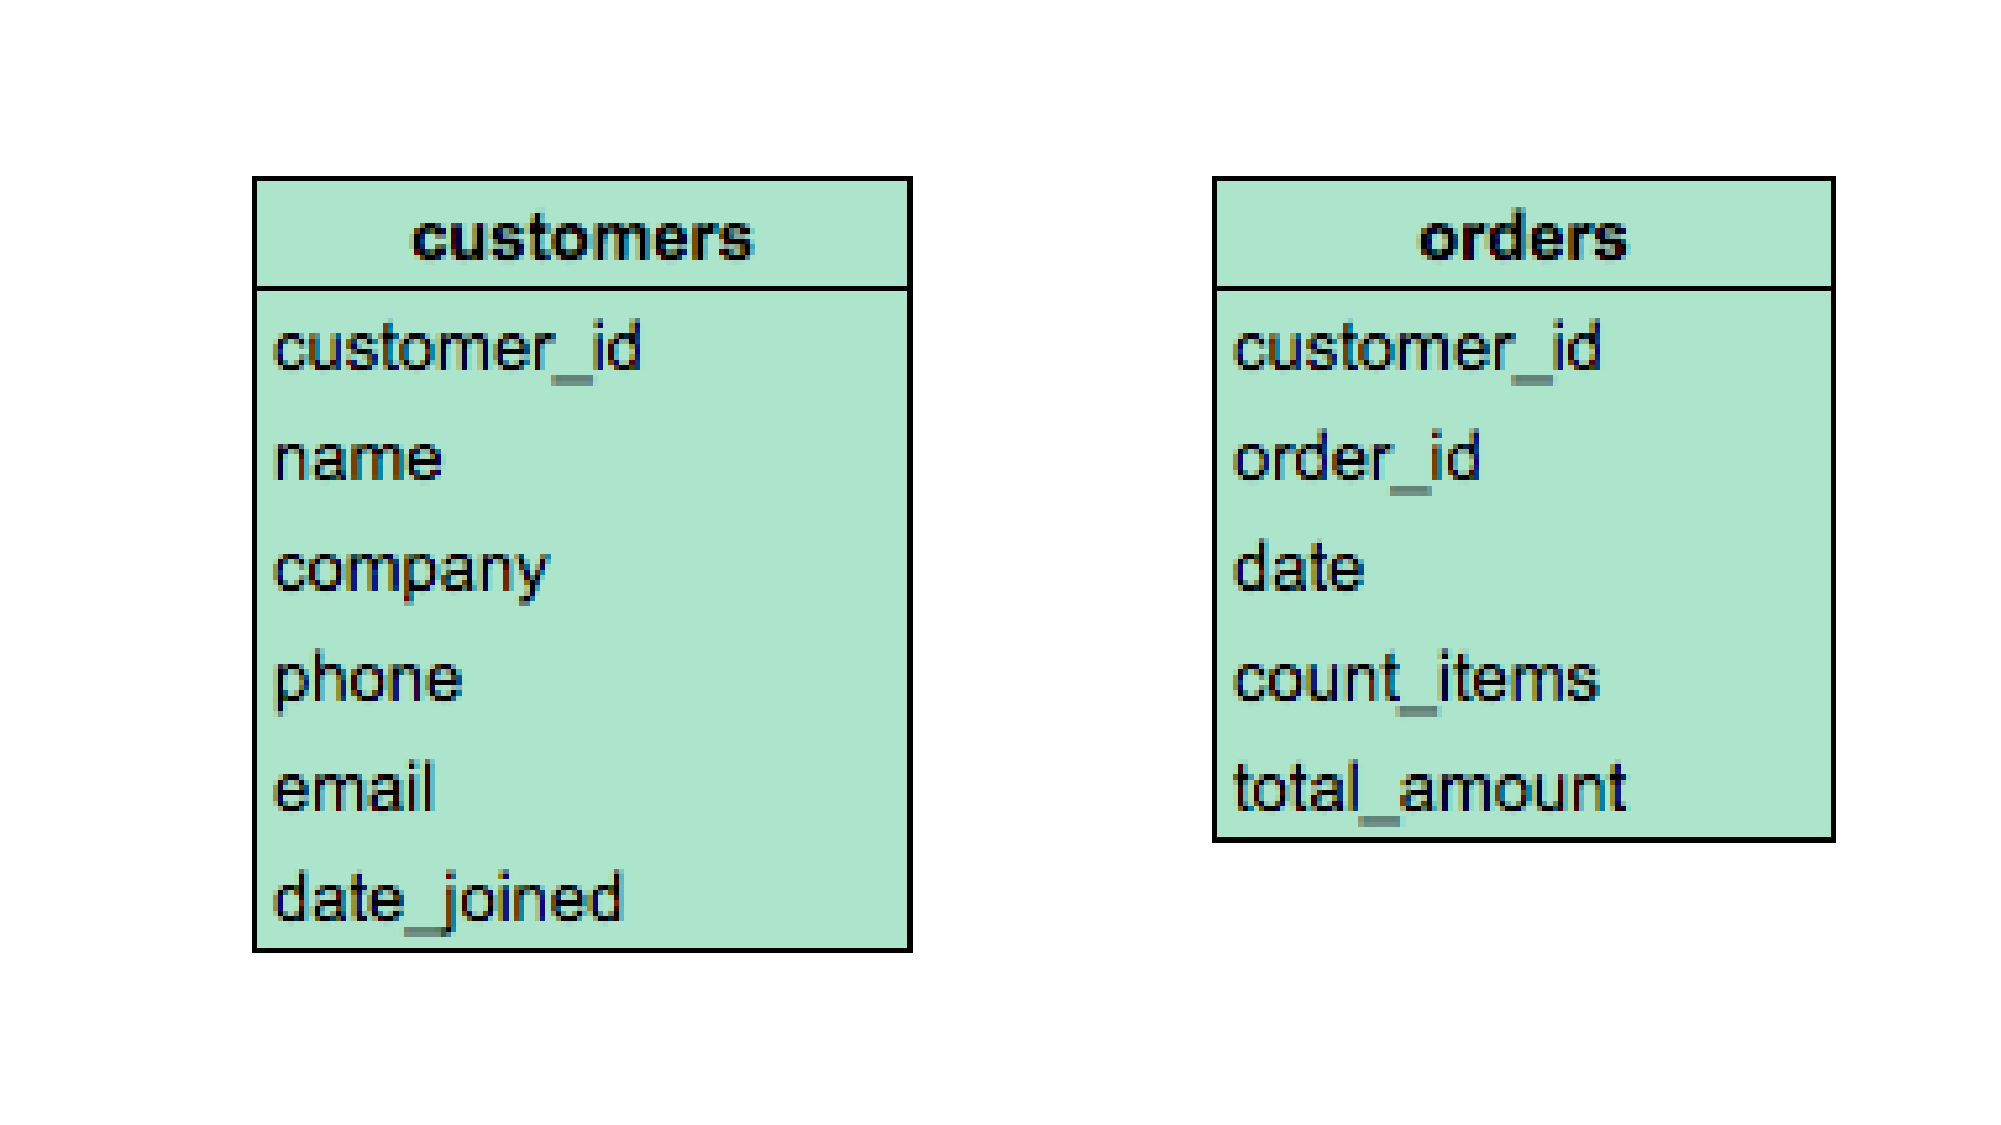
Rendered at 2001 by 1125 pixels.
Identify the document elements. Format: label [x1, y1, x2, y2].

list [205, 129, 1894, 1011]
